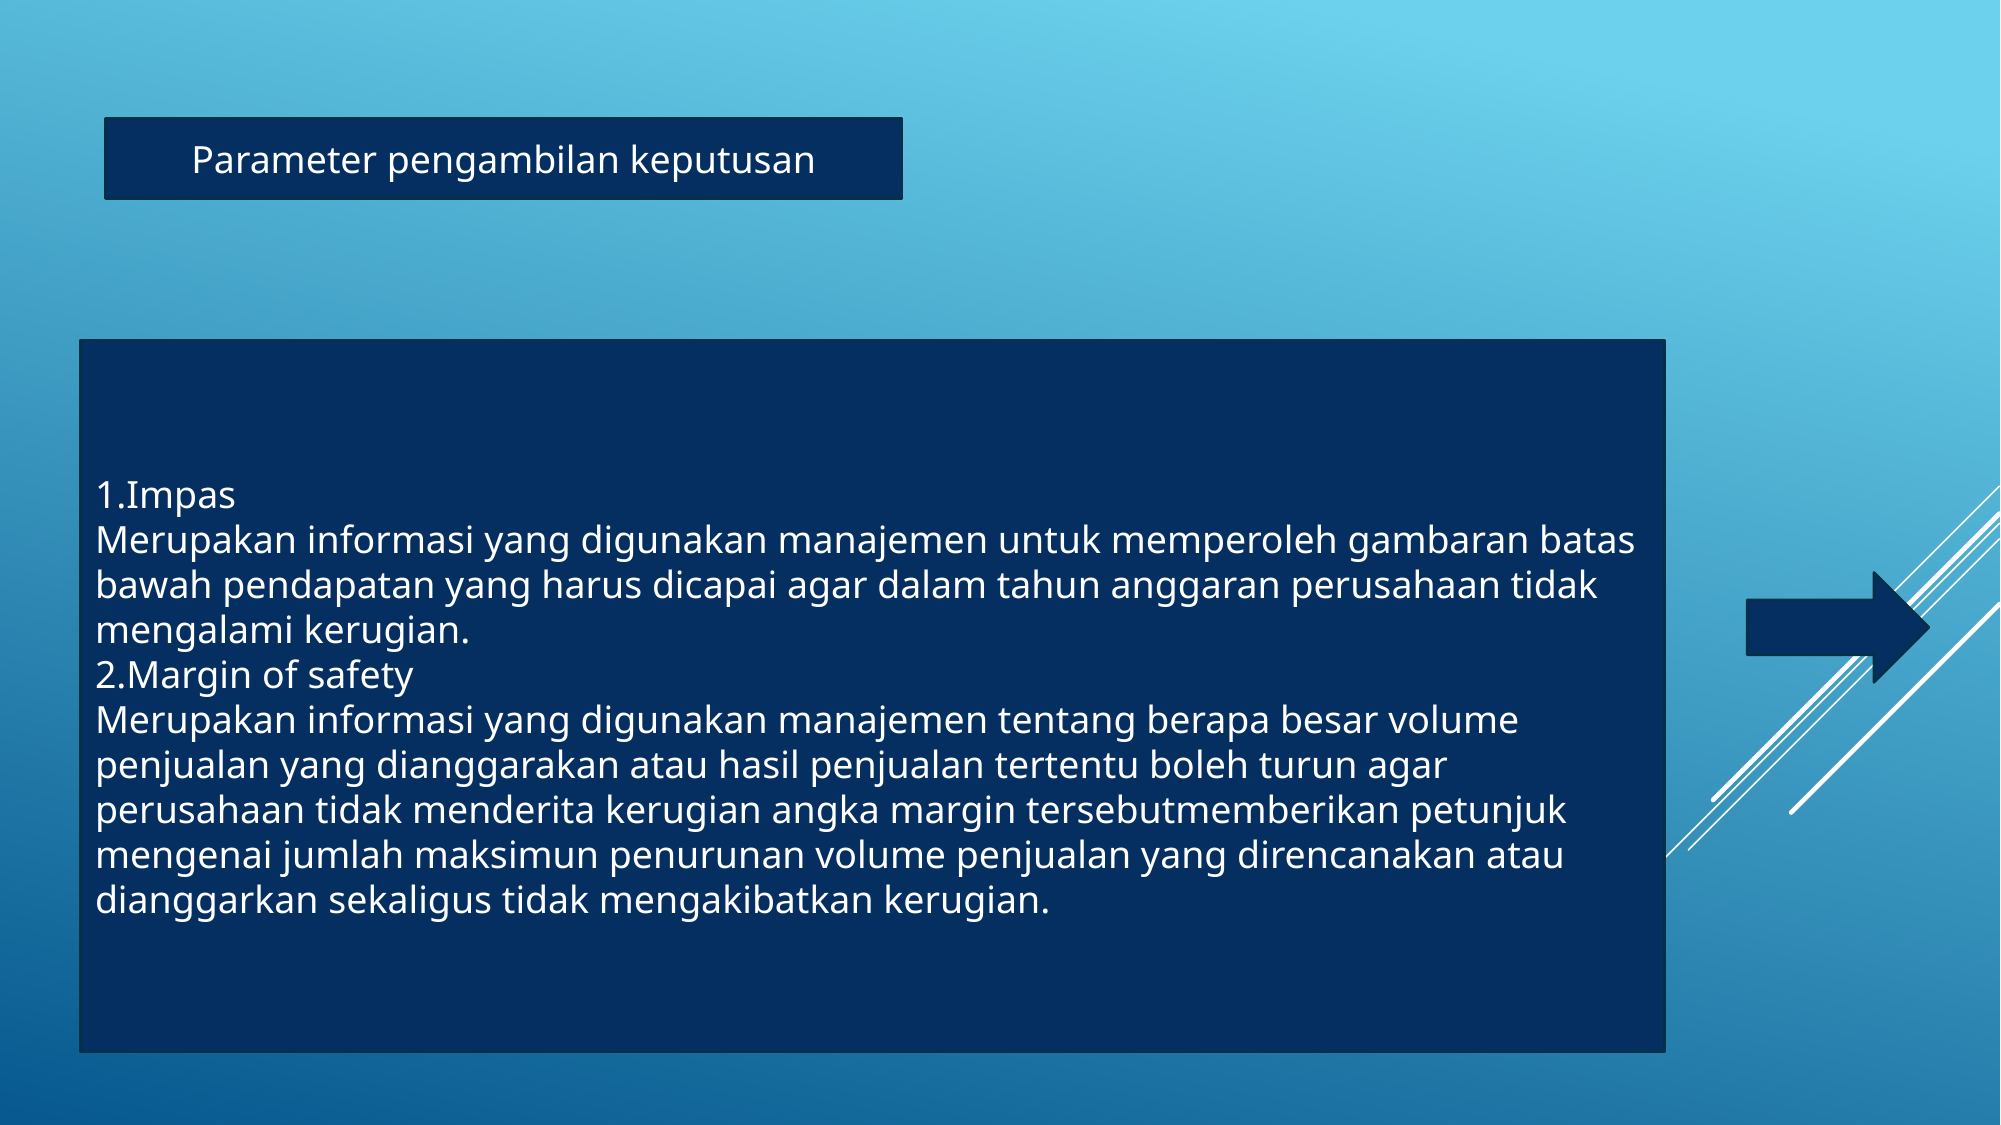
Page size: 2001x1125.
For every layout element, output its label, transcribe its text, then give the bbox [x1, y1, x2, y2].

text_box Parameter pengambilan keputusan [104, 117, 903, 200]
text_box [1745, 571, 1930, 684]
text_box 1.Impas Merupakan informasi yang digunakan manajemen untuk memperoleh gambaran batas bawah pendapatan yang harus dicapai agar dalam tahun anggaran perusahaan tidak mengalami kerugian. 2.Margin of safety Merupakan informasi yang digunakan manajemen tentang berapa besar volume penjualan yang dianggarakan atau hasil penjualan tertentu boleh turun agar perusahaan tidak menderita kerugian angka margin tersebutmemberikan petunjuk mengenai jumlah maksimun penurunan volume penjualan yang direncanakan atau dianggarkan sekaligus tidak mengakibatkan kerugian. [79, 339, 1666, 1053]
